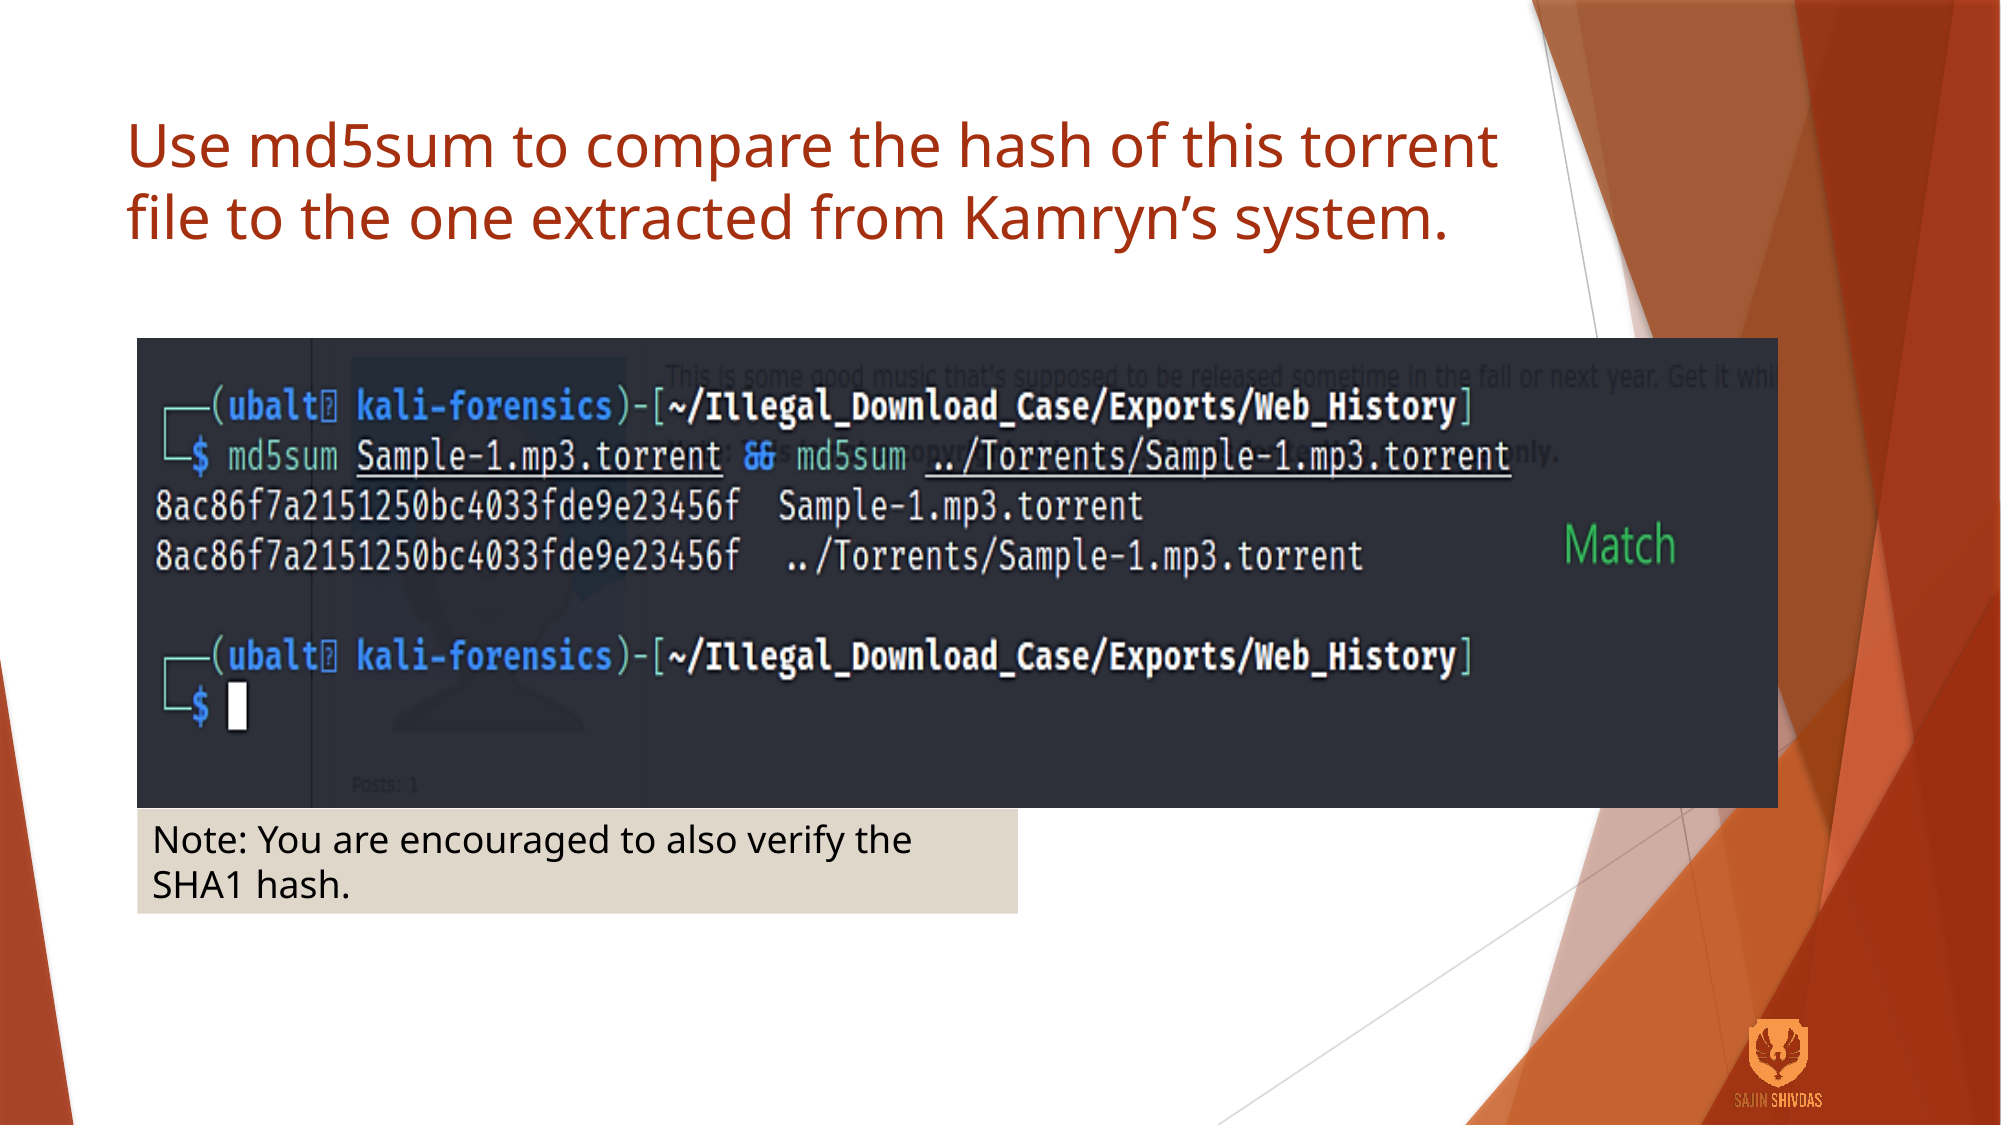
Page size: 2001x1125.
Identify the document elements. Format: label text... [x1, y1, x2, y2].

title Use md5sum to compare the hash of this torrent file to the one extracted from Kamryn’s system. [111, 99, 1522, 317]
picture [1728, 1013, 1830, 1115]
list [136, 338, 1778, 809]
text_box Note: You are encouraged to also verify the SHA1 hash. [137, 819, 1018, 914]
